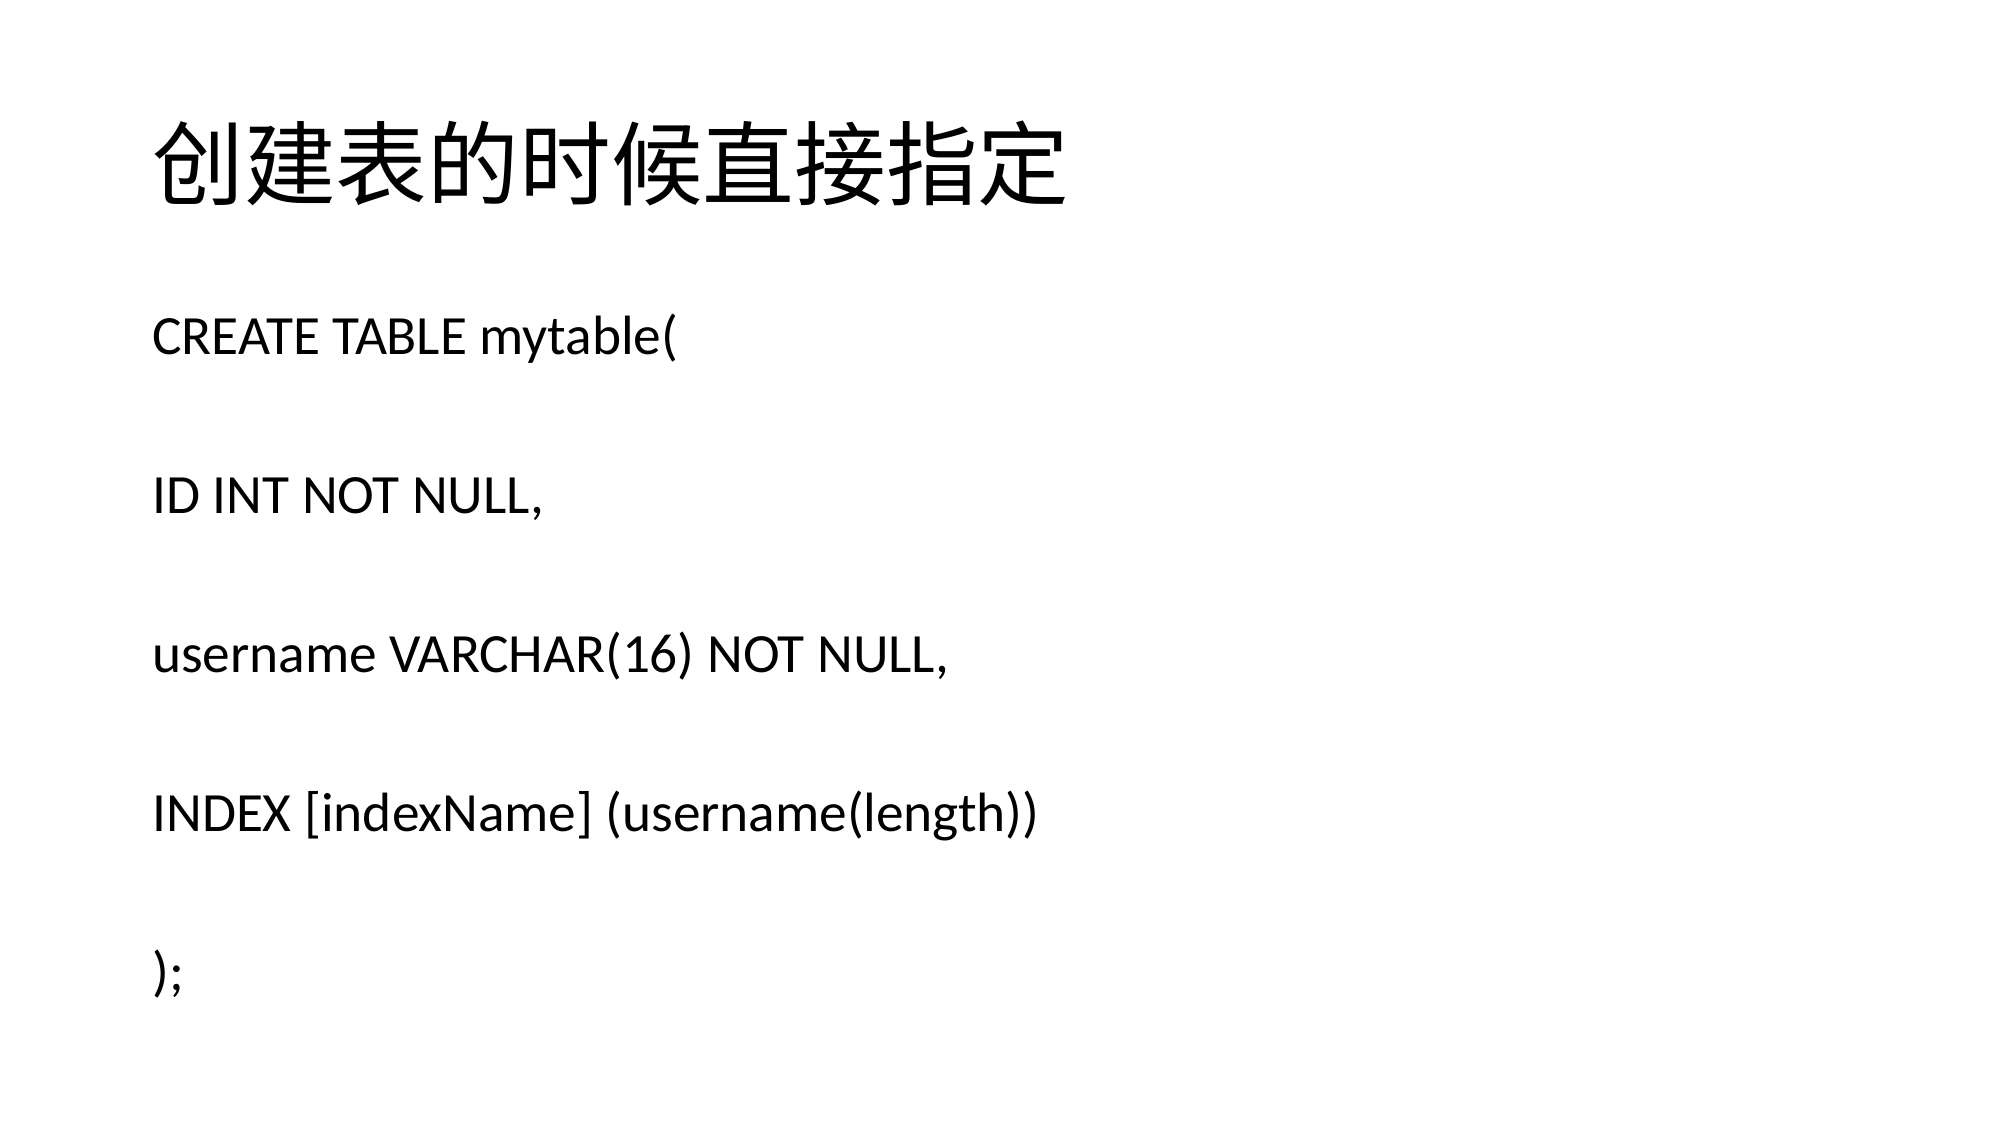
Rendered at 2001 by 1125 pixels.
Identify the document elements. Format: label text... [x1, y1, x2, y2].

title 创建表的时候直接指定 [137, 59, 1863, 278]
list CREATE TABLE mytable( ID INT NOT NULL, username VARCHAR(16) NOT NULL, INDEX [indexName] (username(length)) ); [137, 299, 1863, 1014]
